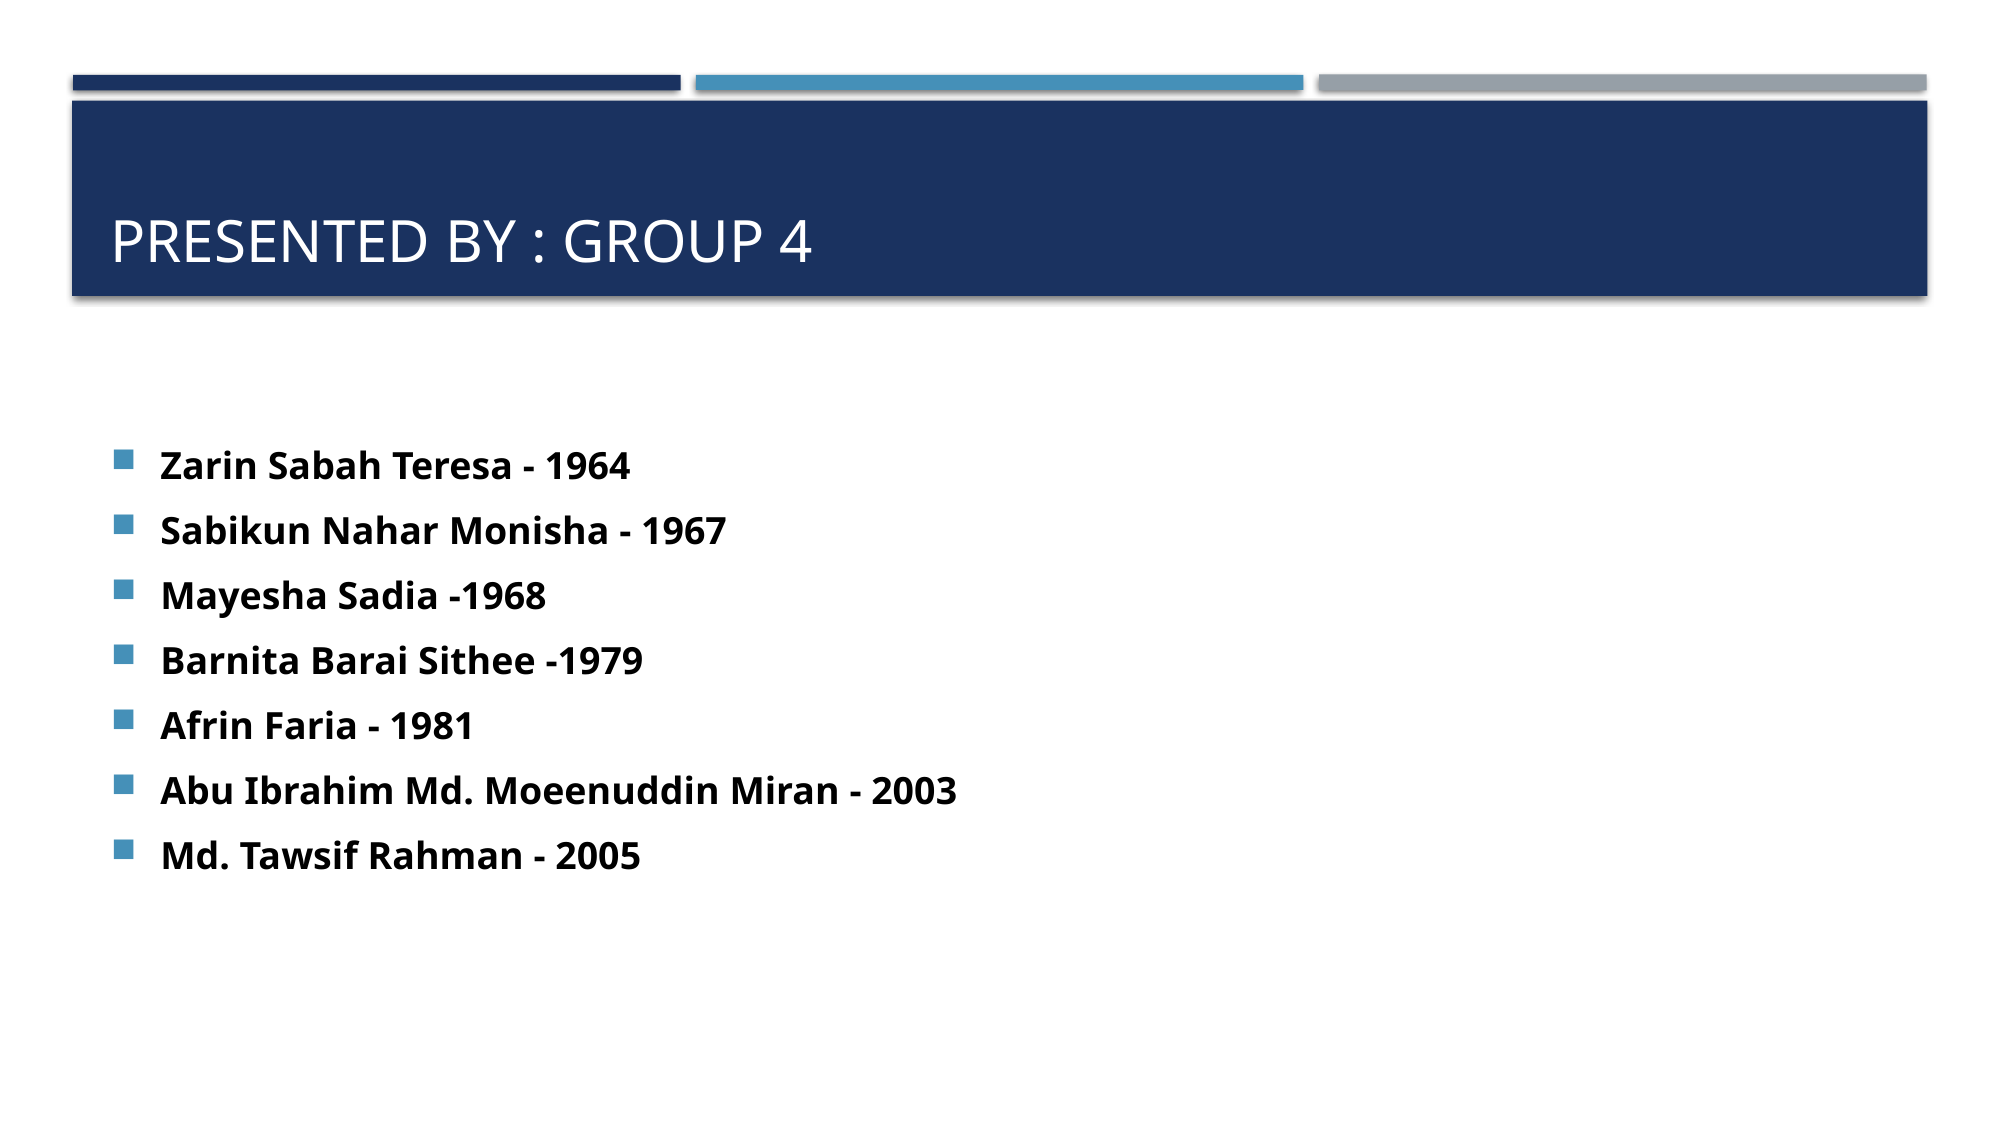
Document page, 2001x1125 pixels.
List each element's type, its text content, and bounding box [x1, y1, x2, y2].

title Presented by : group 4 [95, 115, 1905, 282]
list Zarin Sabah Teresa - 1964 Sabikun Nahar Monisha - 1967 Mayesha Sadia -1968 Barnita Barai Sithee -1979 Afrin Faria - 1981 Abu Ibrahim Md. Moeenuddin Miran - 2003 Md. Tawsif Rahman - 2005 [95, 357, 1905, 962]
